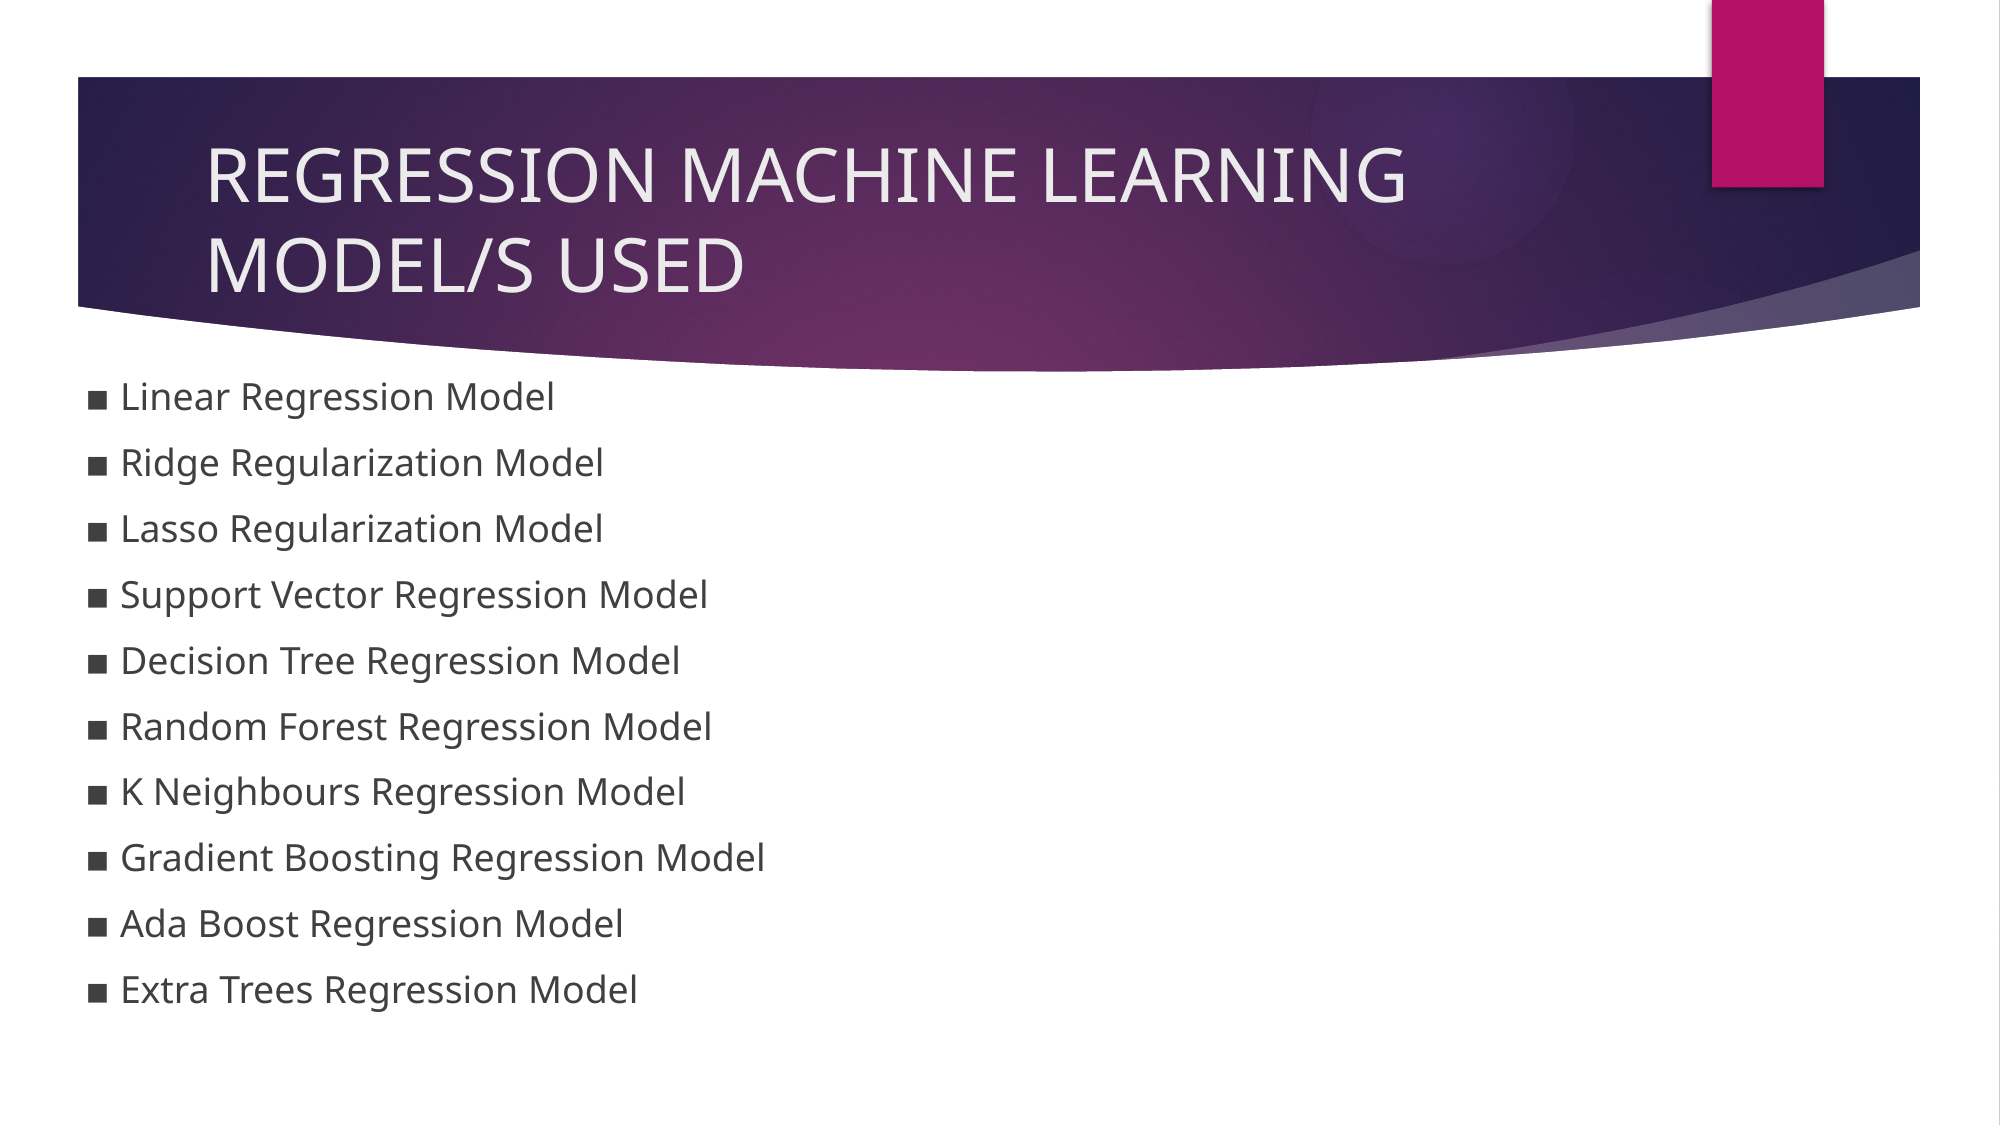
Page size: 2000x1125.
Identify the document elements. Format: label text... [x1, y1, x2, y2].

list ▪ Linear Regression Model ▪ Ridge Regularization Model ▪ Lasso Regularization Model ▪ Support Vector Regression Model ▪ Decision Tree Regression Model ▪ Random Forest Regression Model ▪ K Neighbours Regression Model ▪ Gradient Boosting Regression Model ▪ Ada Boost Regression Model ▪ Extra Trees Regression Model [62, 299, 1638, 1038]
title REGRESSION MACHINE LEARNING MODEL/S USED [189, 159, 1627, 276]
